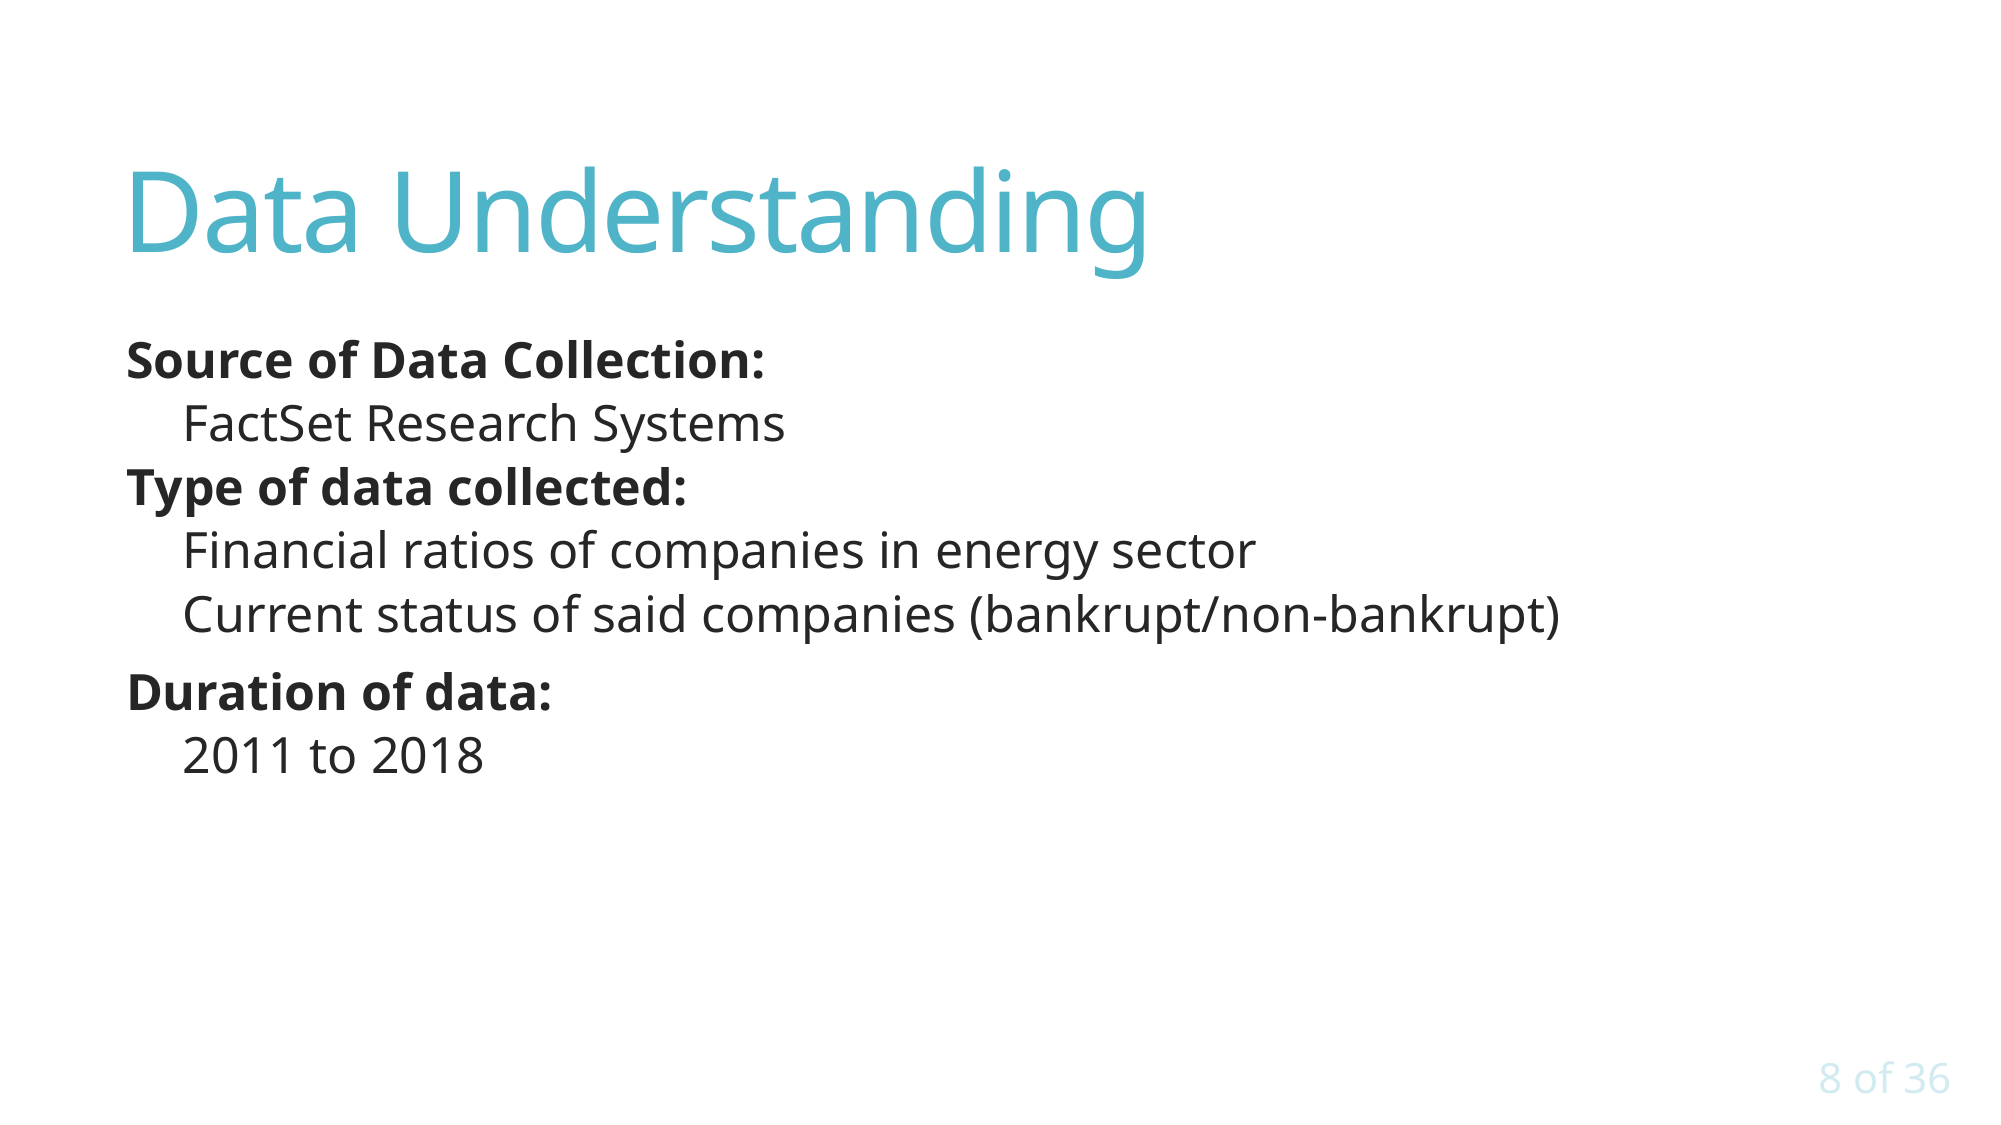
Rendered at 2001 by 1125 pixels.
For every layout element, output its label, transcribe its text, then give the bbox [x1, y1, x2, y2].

list Source of Data Collection: FactSet Research Systems Type of data collected: Financial ratios of companies in energy sector Current status of said companies (bankrupt/non-bankrupt) Duration of data: 2011 to 2018 [111, 329, 1876, 948]
slide_number 8 of 36 [1783, 1040, 1967, 1117]
title Data Understanding [107, 81, 1875, 354]
